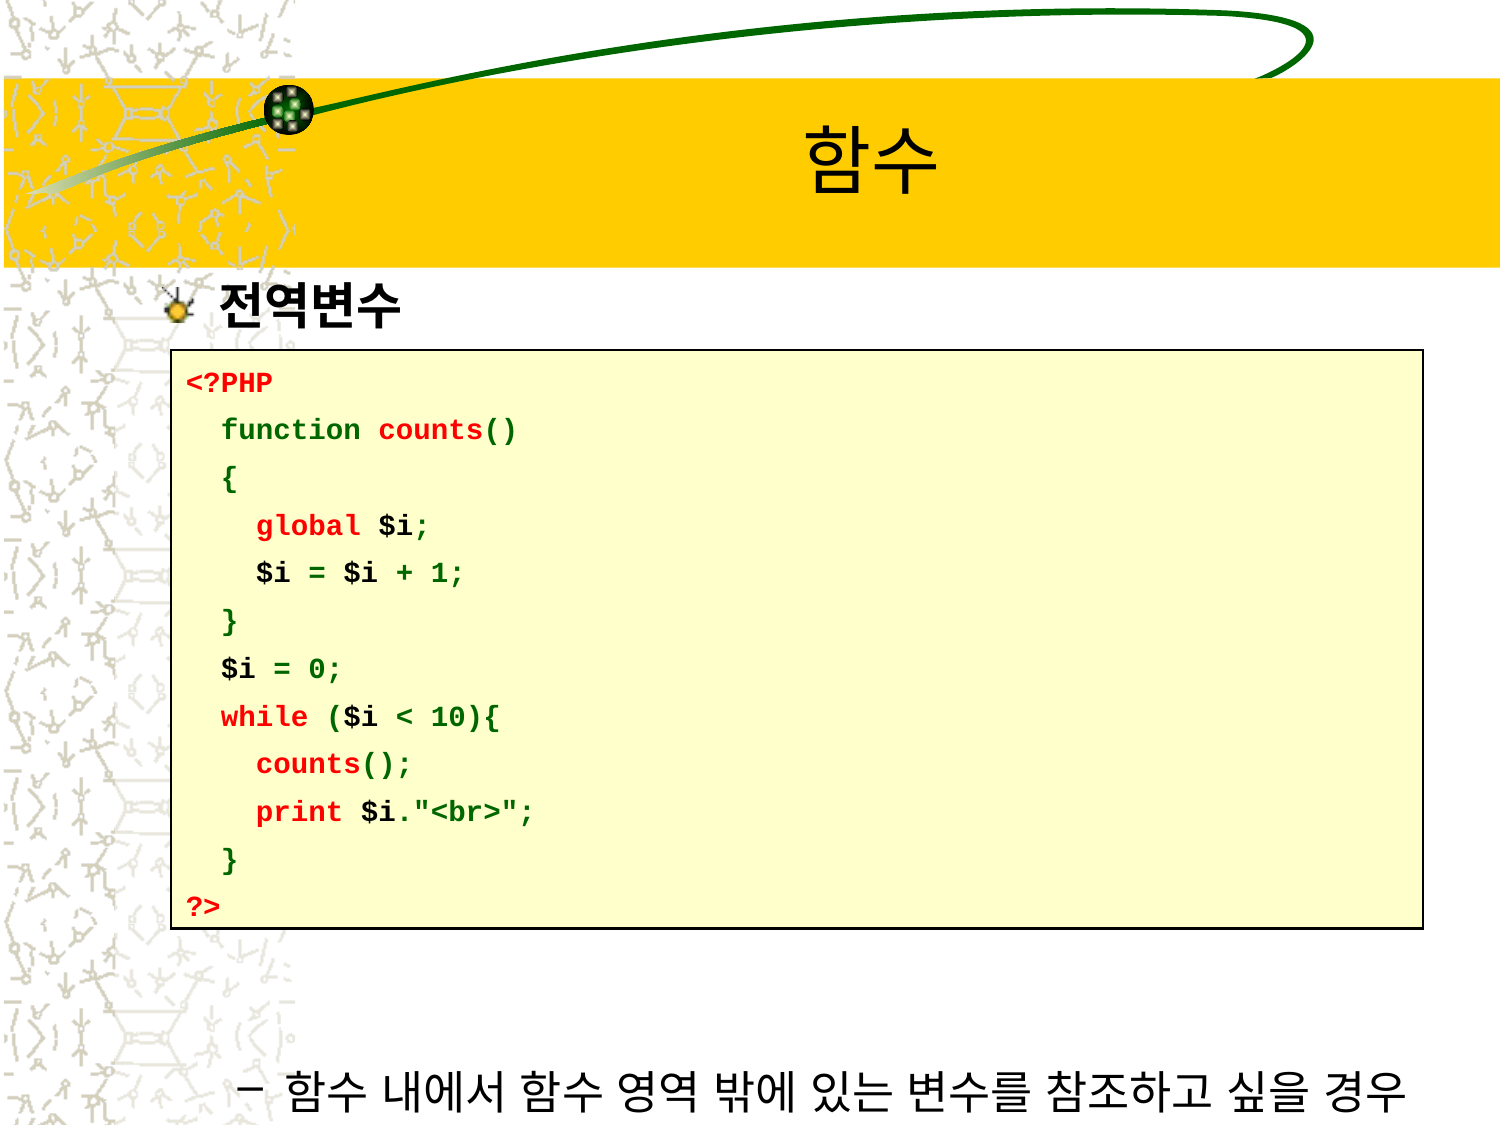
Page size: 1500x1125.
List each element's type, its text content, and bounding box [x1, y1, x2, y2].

picture [162, 287, 198, 323]
text_box [0, 0, 1500, 75]
title 함수 [242, 90, 1500, 228]
picture [3, 75, 296, 1125]
text_box <?PHP function counts() { global $i; $i = $i + 1; } $i = 0; while ($i < 10){ counts(); print $i."<br>"; } ?> [171, 349, 1424, 929]
list 전역변수 함수 내에서 함수 영역 밖에 있는 변수를 참조하고 싶을 경우 참조하려는 변수를 global로 선언하고 그 변수를 전역(global)변수라 부름 [147, 267, 1423, 1068]
